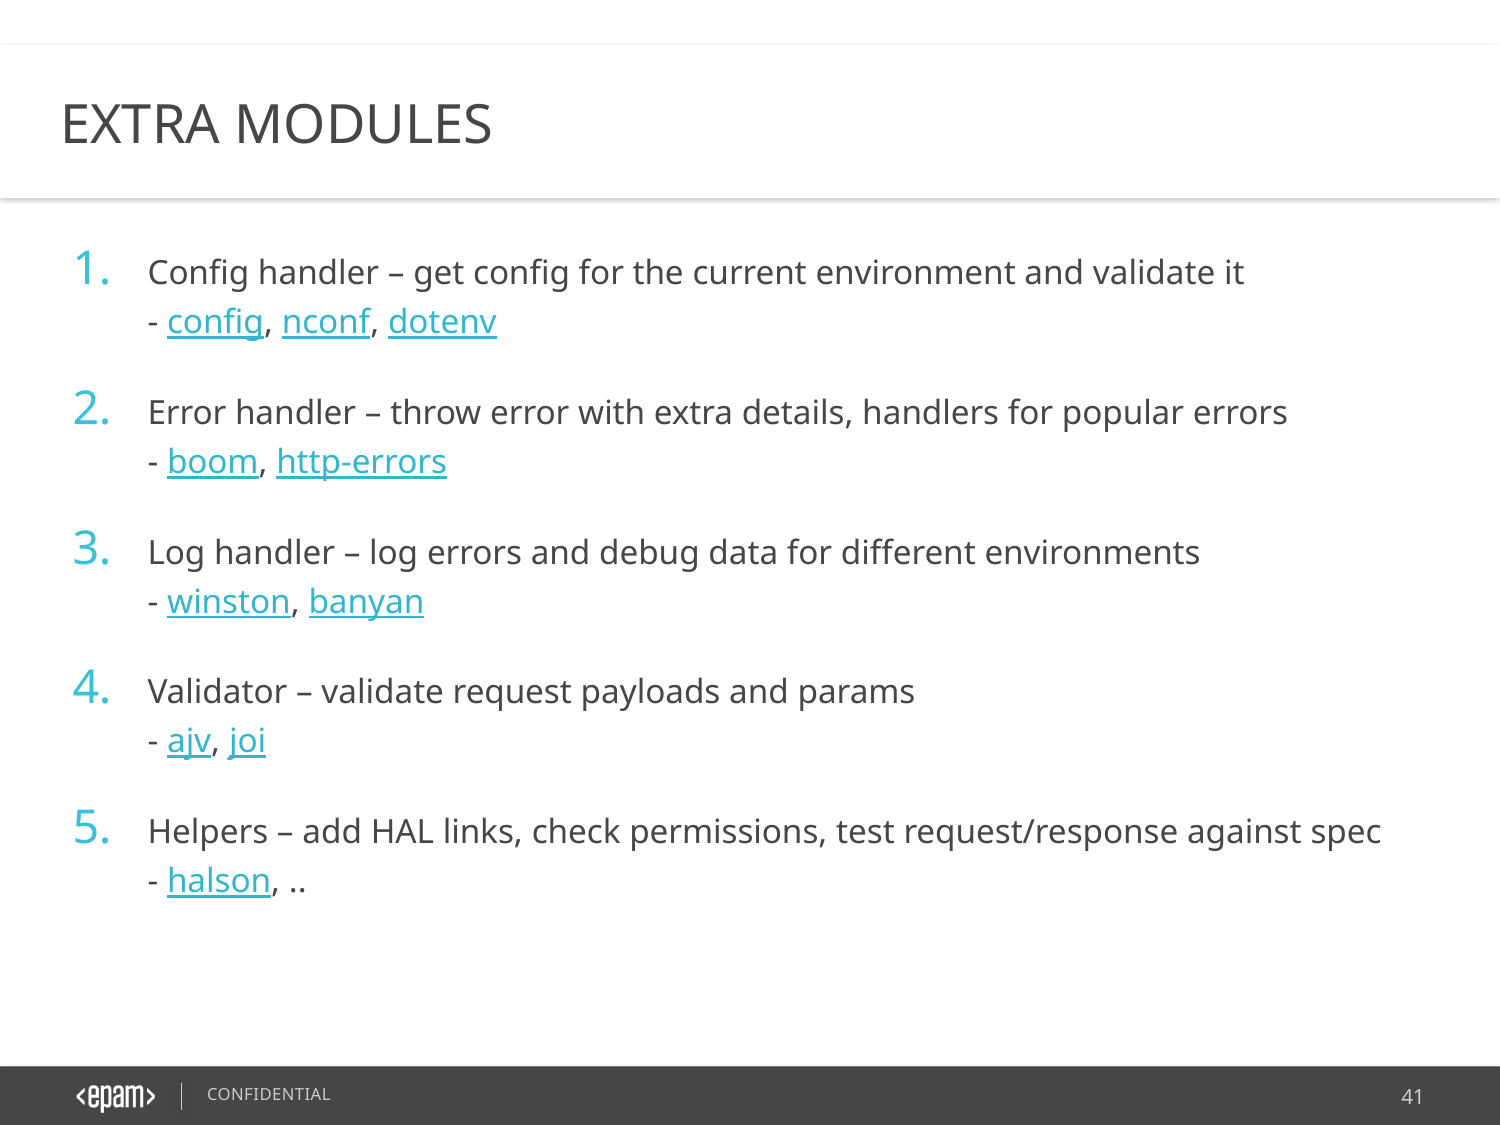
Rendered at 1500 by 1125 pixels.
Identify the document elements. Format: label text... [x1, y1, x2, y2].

list EXTRA MODULES [0, 45, 1500, 199]
list Config handler – get config for the current environment and validate it - config, nconf, dotenv Error handler – throw error with extra details, handlers for popular errors - boom, http-errors Log handler – log errors and debug data for different environments - winston, banyan Validator – validate request payloads and params - ajv, joi Helpers – add HAL links, check permissions, test request/response against spec - halson, .. [57, 236, 1441, 987]
picture [76, 1085, 155, 1113]
